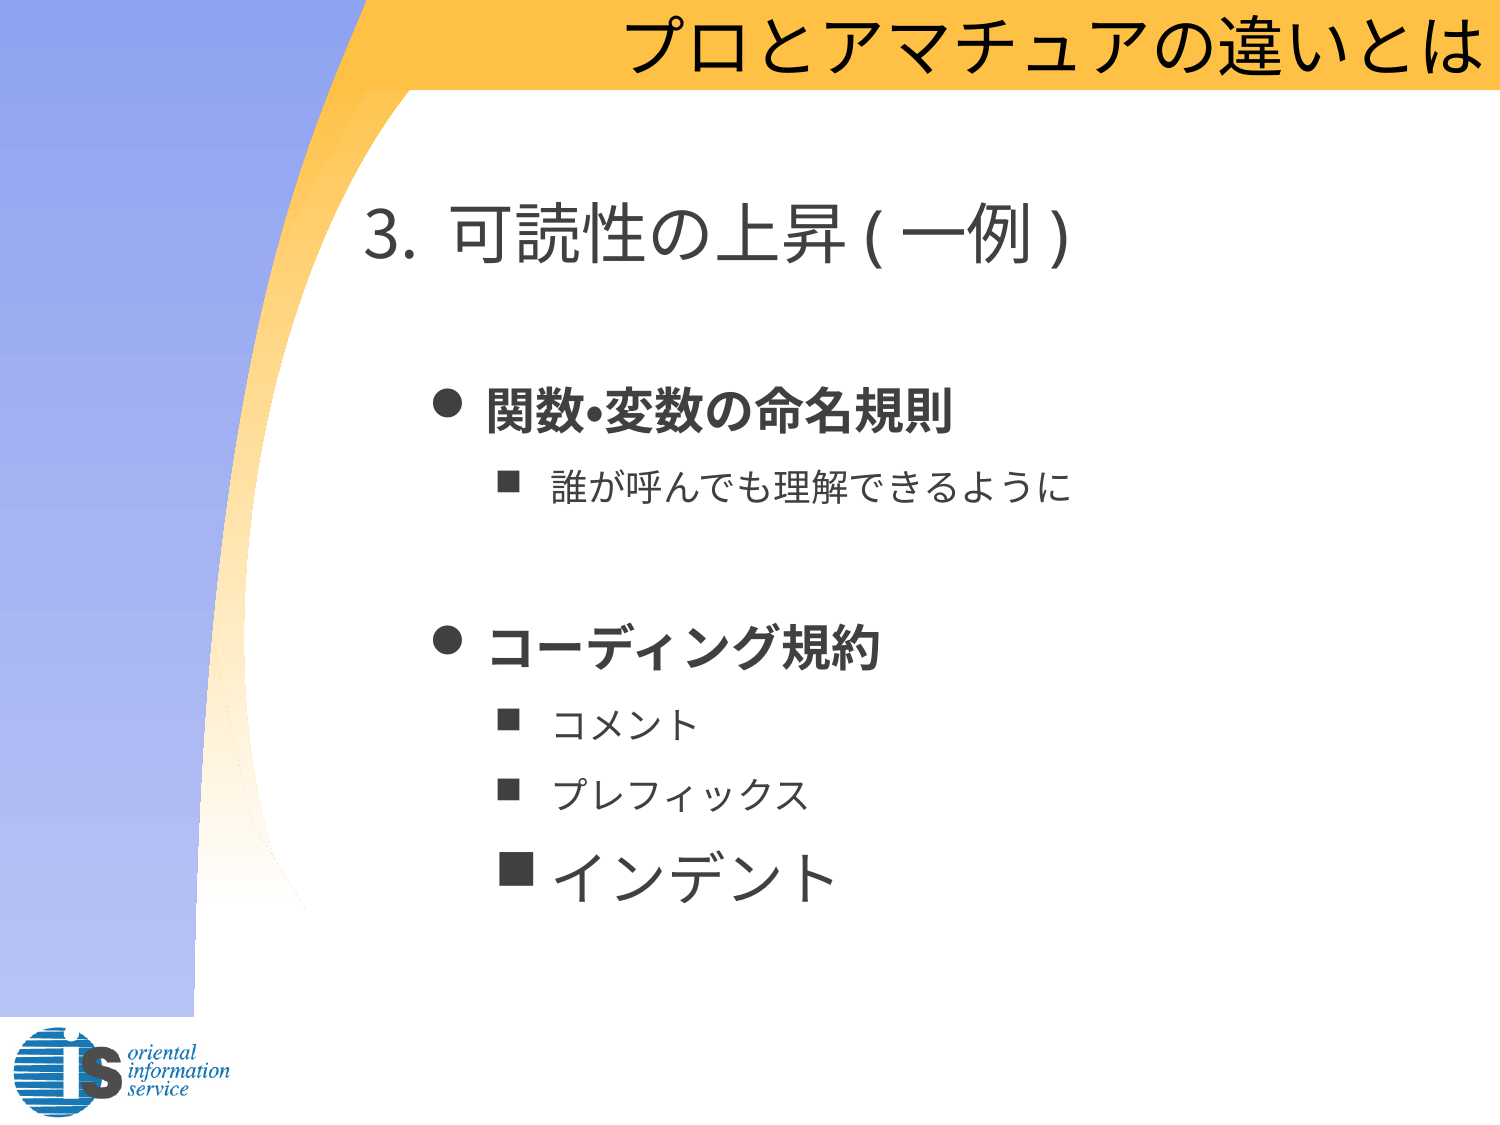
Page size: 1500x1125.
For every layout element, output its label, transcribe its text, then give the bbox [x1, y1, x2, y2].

text_box 可読性の上昇(一例) 関数・変数の命名規則 誰が呼んでも理解できるように コーディング規約 コメント プレフィックス インデント [348, 184, 1459, 1000]
title プロとアマチュアの違いとは [348, 0, 1500, 91]
picture [0, 1017, 235, 1125]
